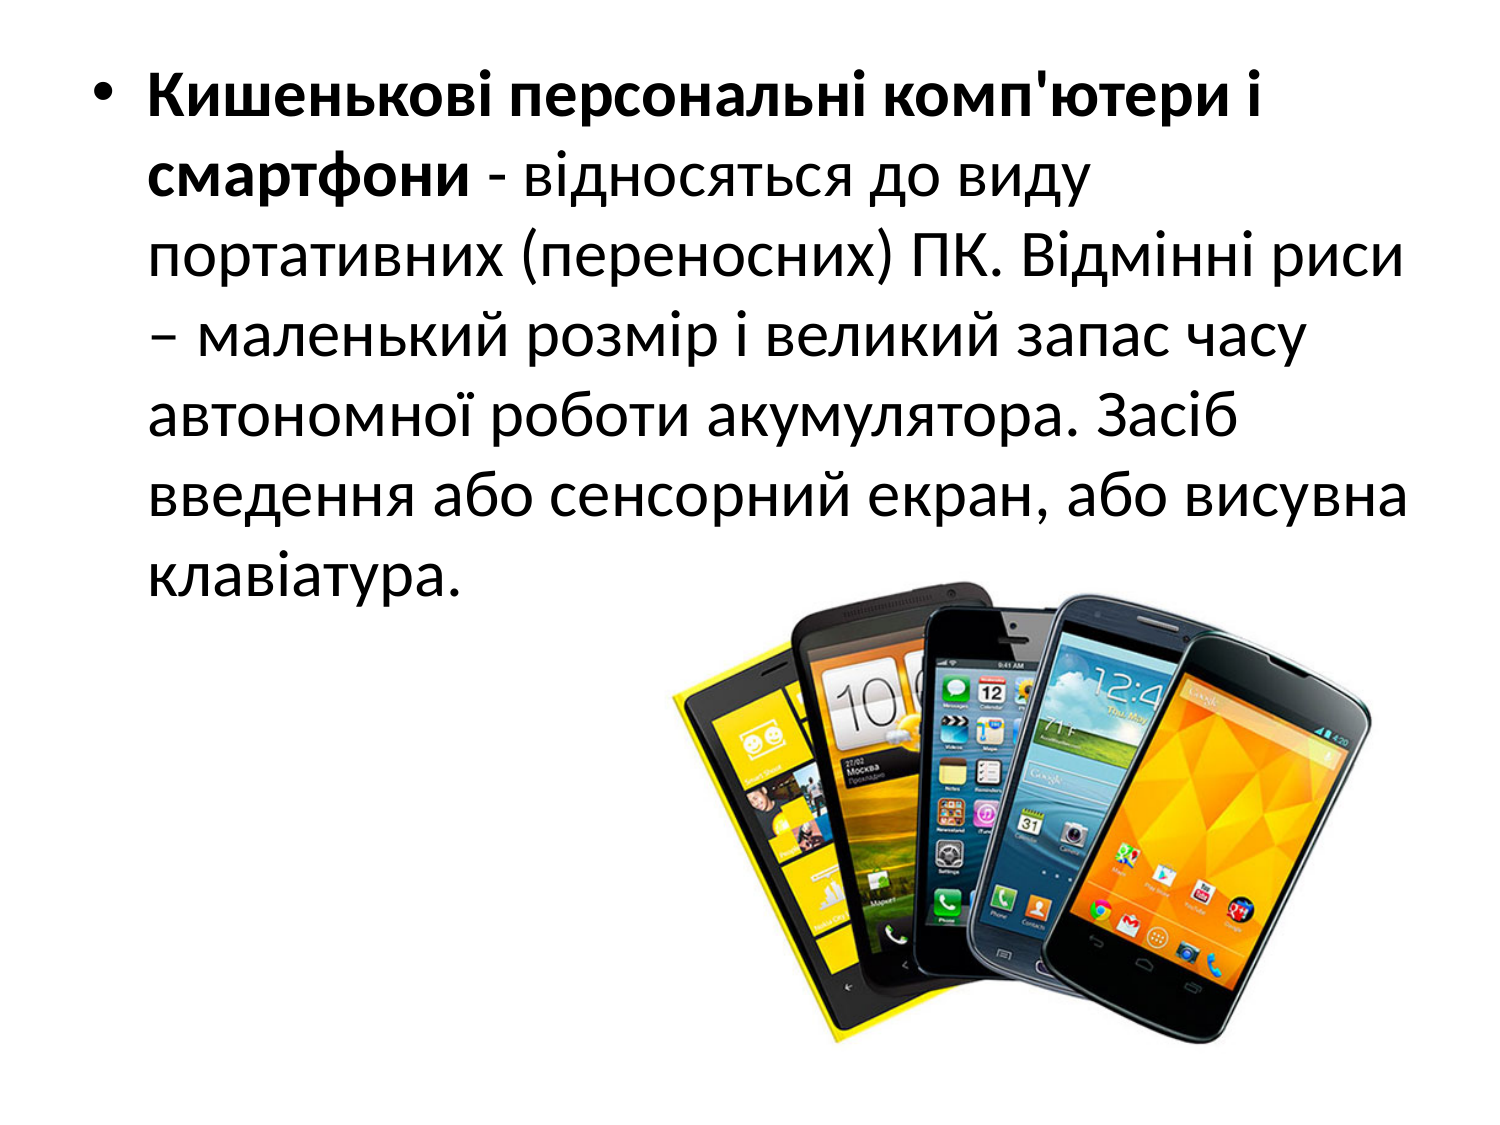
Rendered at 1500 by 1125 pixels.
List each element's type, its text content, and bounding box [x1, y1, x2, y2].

picture [655, 562, 1393, 1054]
list Кишенькові персональні комп'ютери і смартфони - відносяться до виду портативних (переносних) ПК. Відмінні риси – маленький розмір і великий запас часу автономної роботи акумулятора. Засіб введення або сенсорний екран, або висувна клавіатура. [76, 42, 1427, 786]
